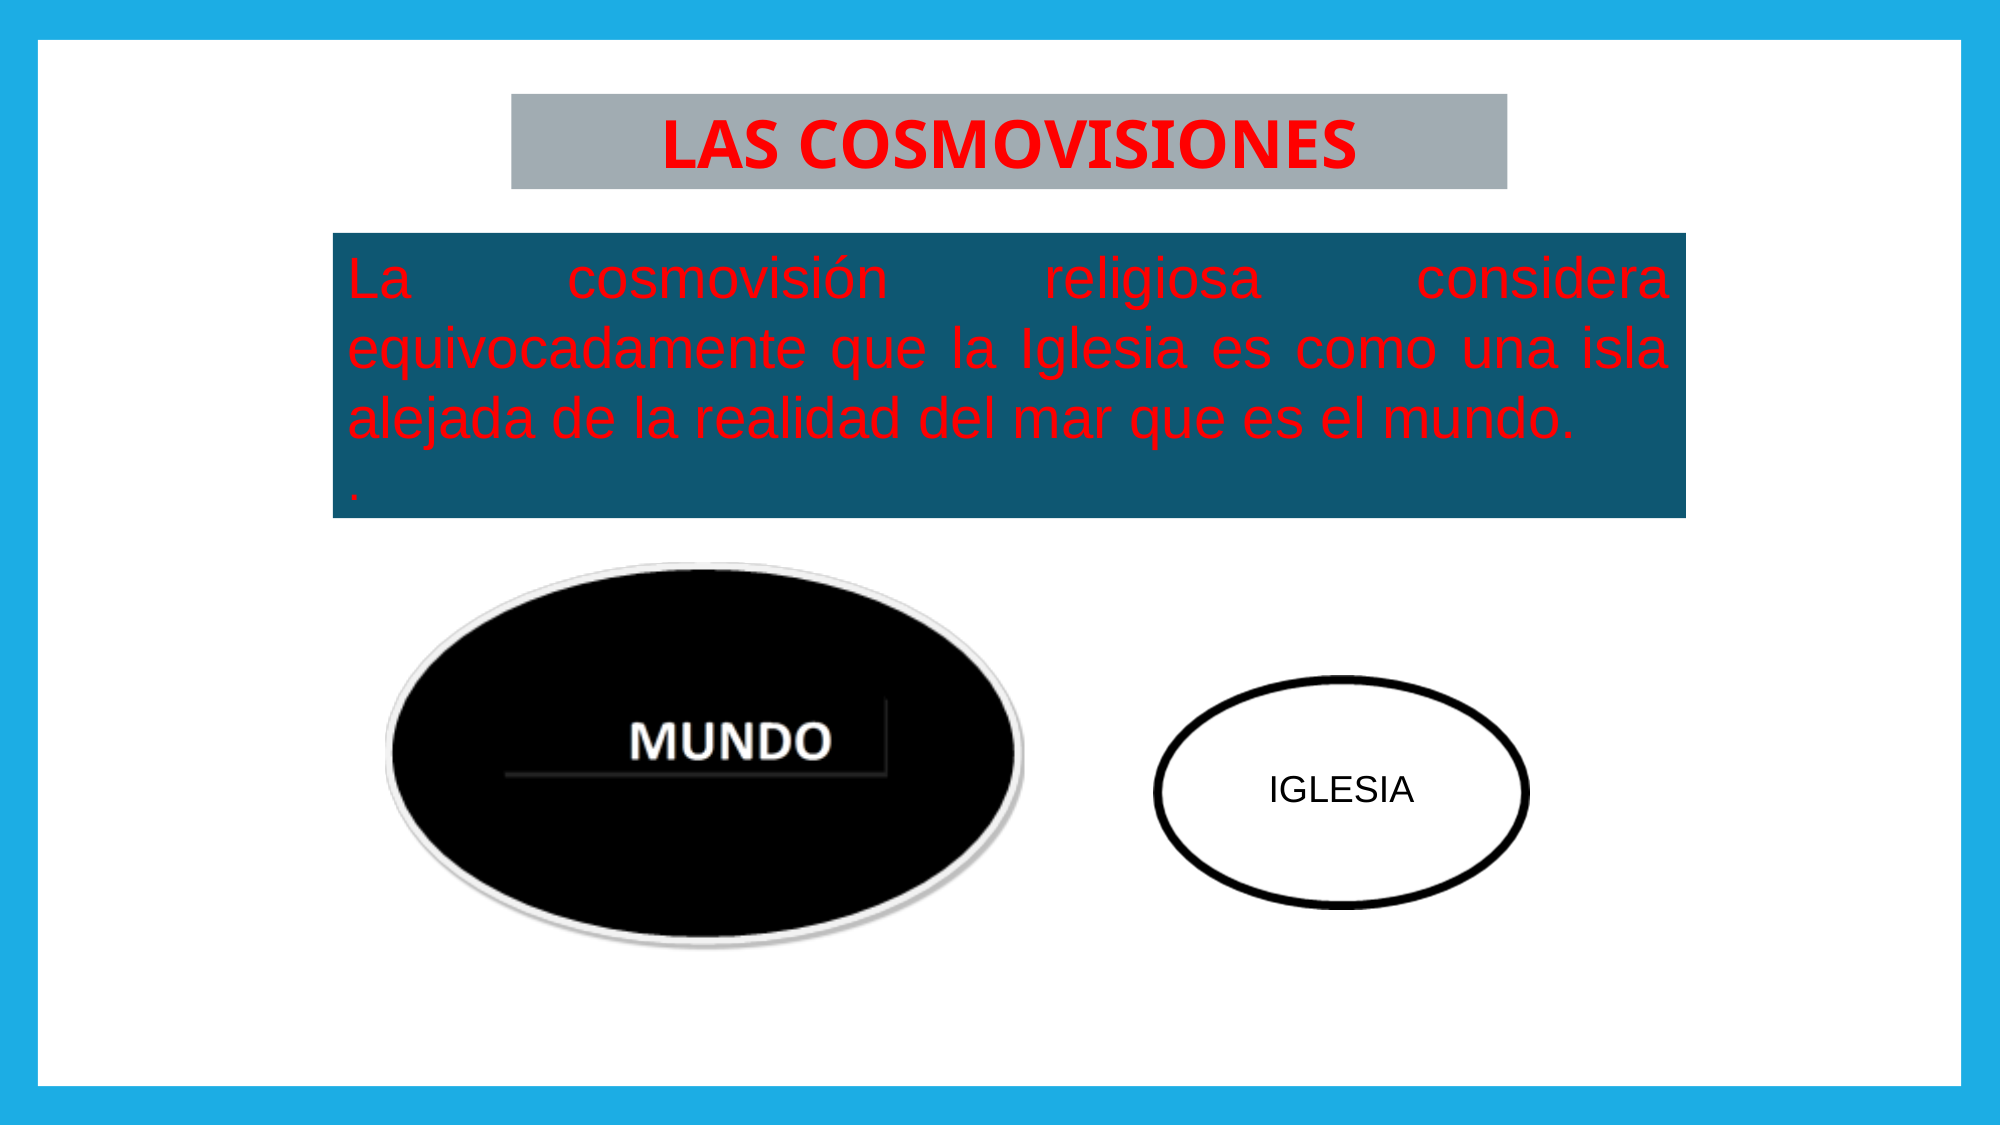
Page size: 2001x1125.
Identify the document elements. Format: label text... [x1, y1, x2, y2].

picture [1153, 674, 1530, 910]
picture [385, 562, 1027, 955]
text_box La cosmovisión religiosa considera equivocadamente que la Iglesia es como una isla alejada de la realidad del mar que es el mundo. . [332, 232, 1686, 519]
text_box LAS COSMOVISIONES [511, 93, 1508, 190]
